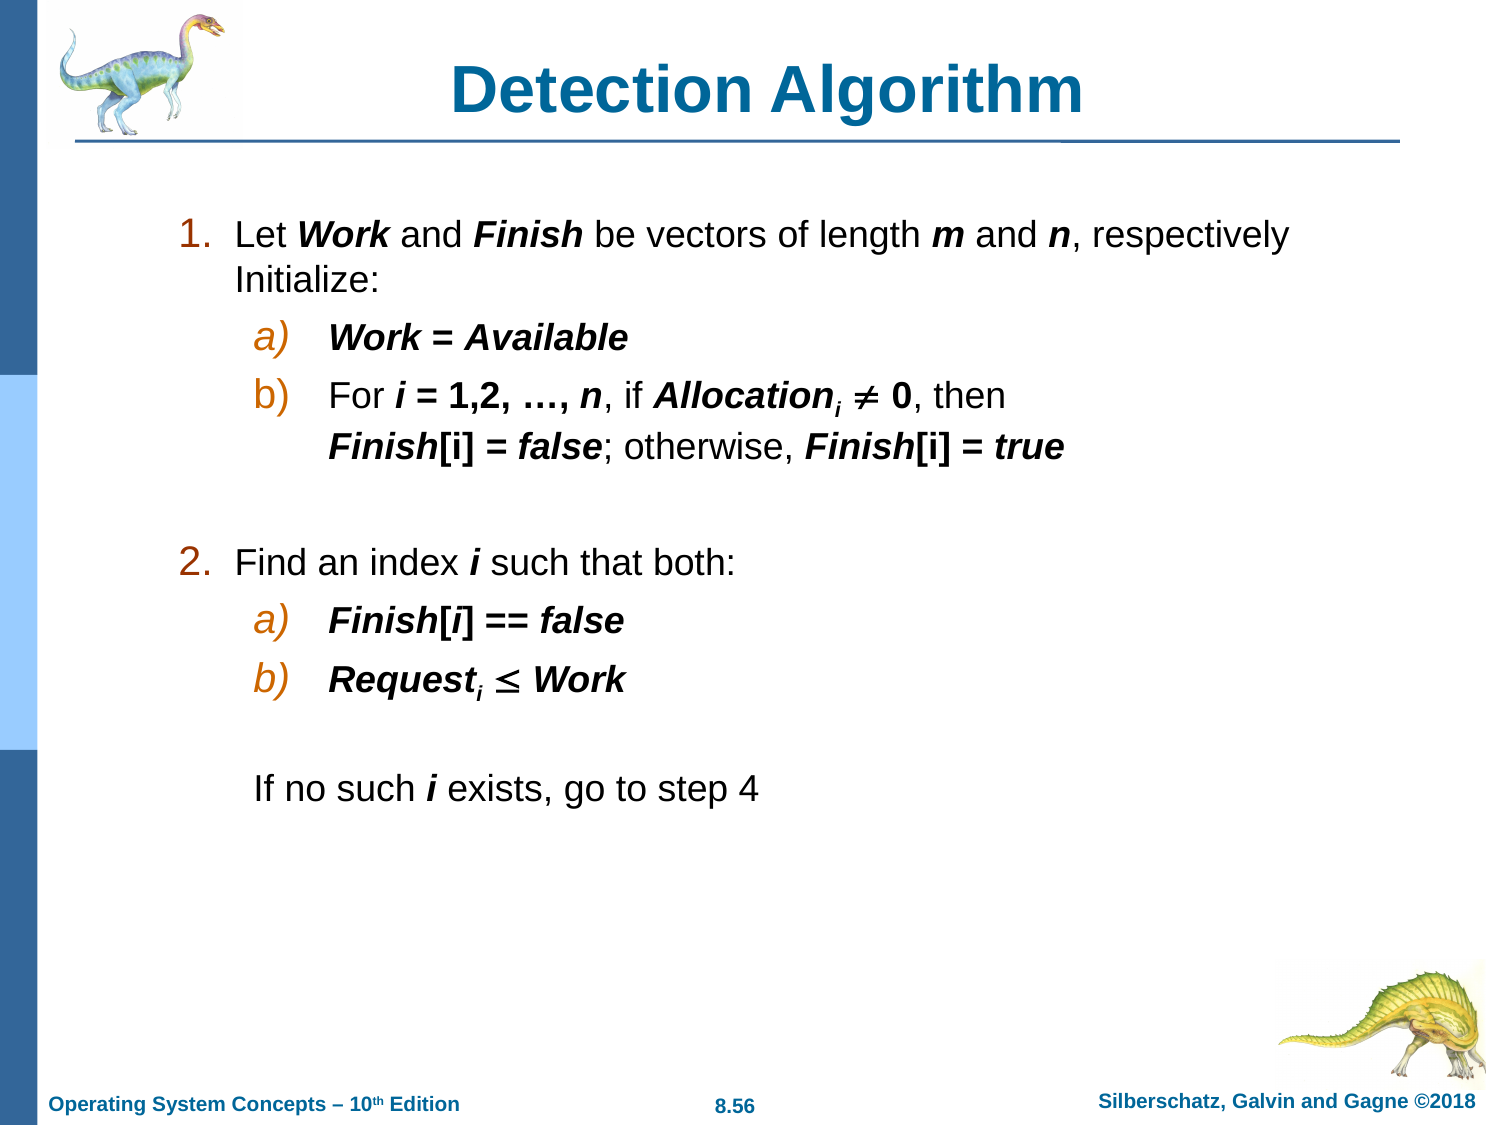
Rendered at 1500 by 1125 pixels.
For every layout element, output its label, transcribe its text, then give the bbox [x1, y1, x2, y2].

picture [46, 0, 243, 149]
title Detection Algorithm [120, 38, 1416, 134]
list Let Work and Finish be vectors of length m and n, respectively Initialize: Work = Available For i = 1,2, …, n, if Allocationi  0, then Finish[i] = false; otherwise, Finish[i] = true Find an index i such that both: Finish[i] == false Requesti  Work If no such i exists, go to step 4 [163, 202, 1436, 946]
picture [1275, 959, 1486, 1090]
